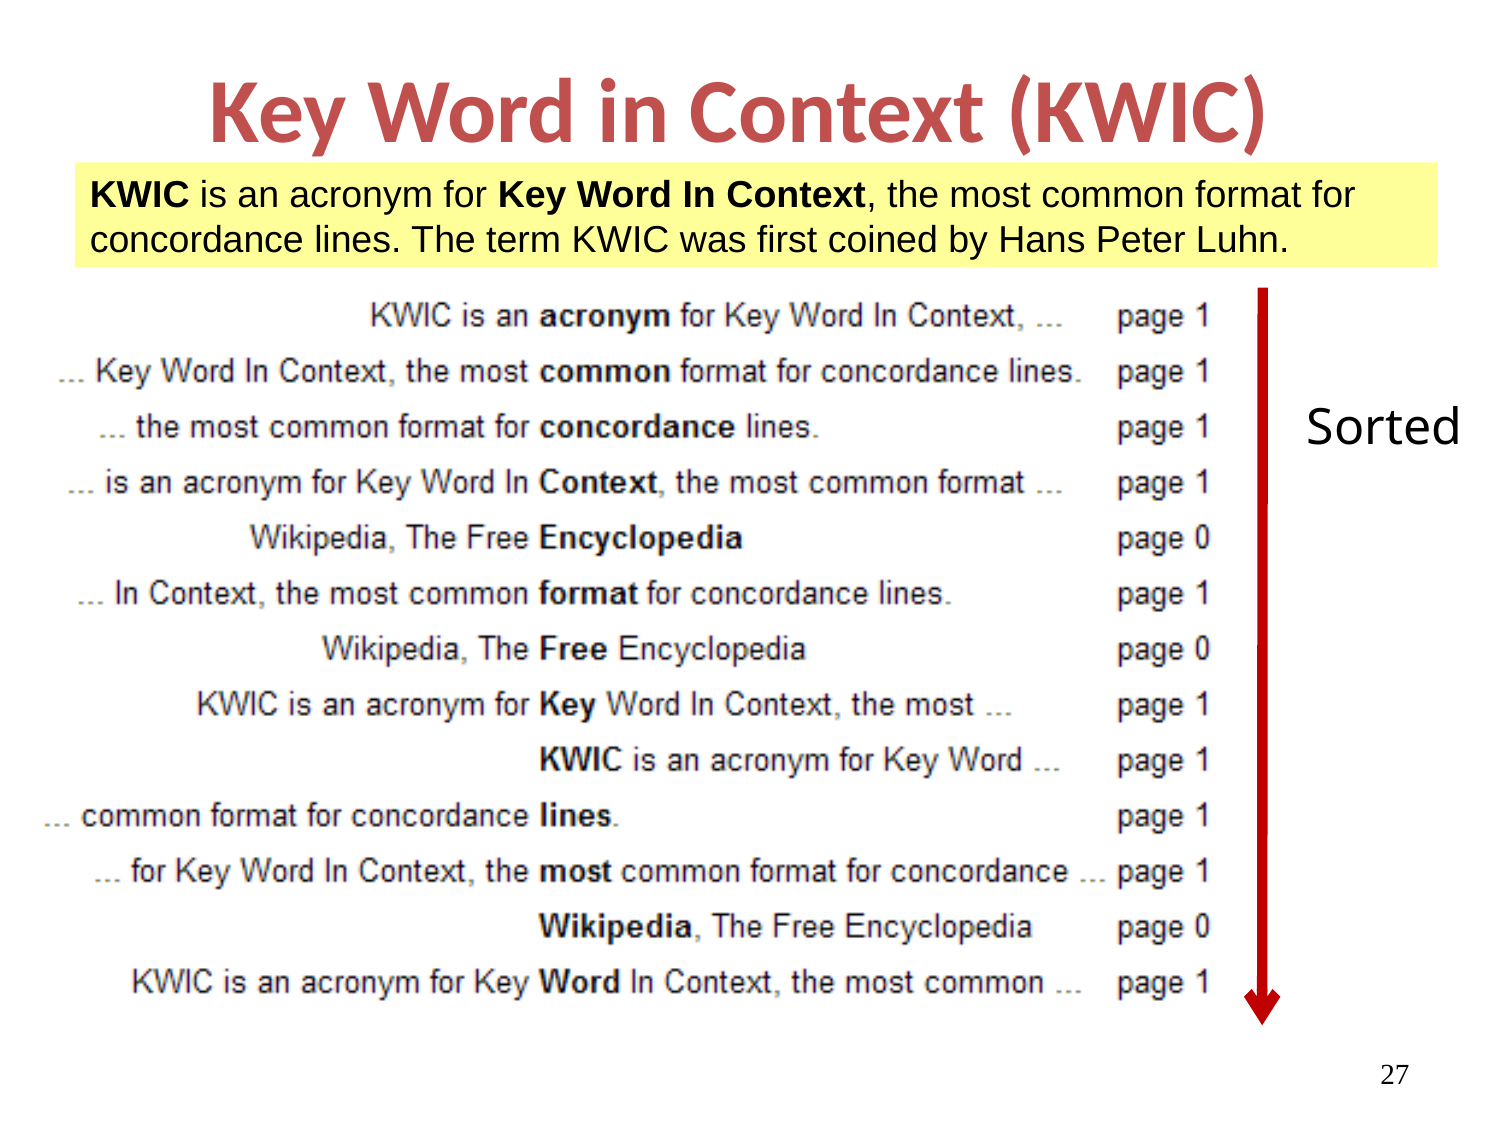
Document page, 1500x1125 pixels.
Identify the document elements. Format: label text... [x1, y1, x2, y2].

picture [0, 274, 1291, 1026]
title Key Word in Context (KWIC) [75, 12, 1425, 162]
slide_number 27 [1074, 1042, 1425, 1103]
text_box KWIC is an acronym for Key Word In Context, the most common format for concordance lines. The term KWIC was first coined by Hans Peter Luhn. [74, 162, 1438, 268]
text_box Sorted [1295, 387, 1477, 463]
